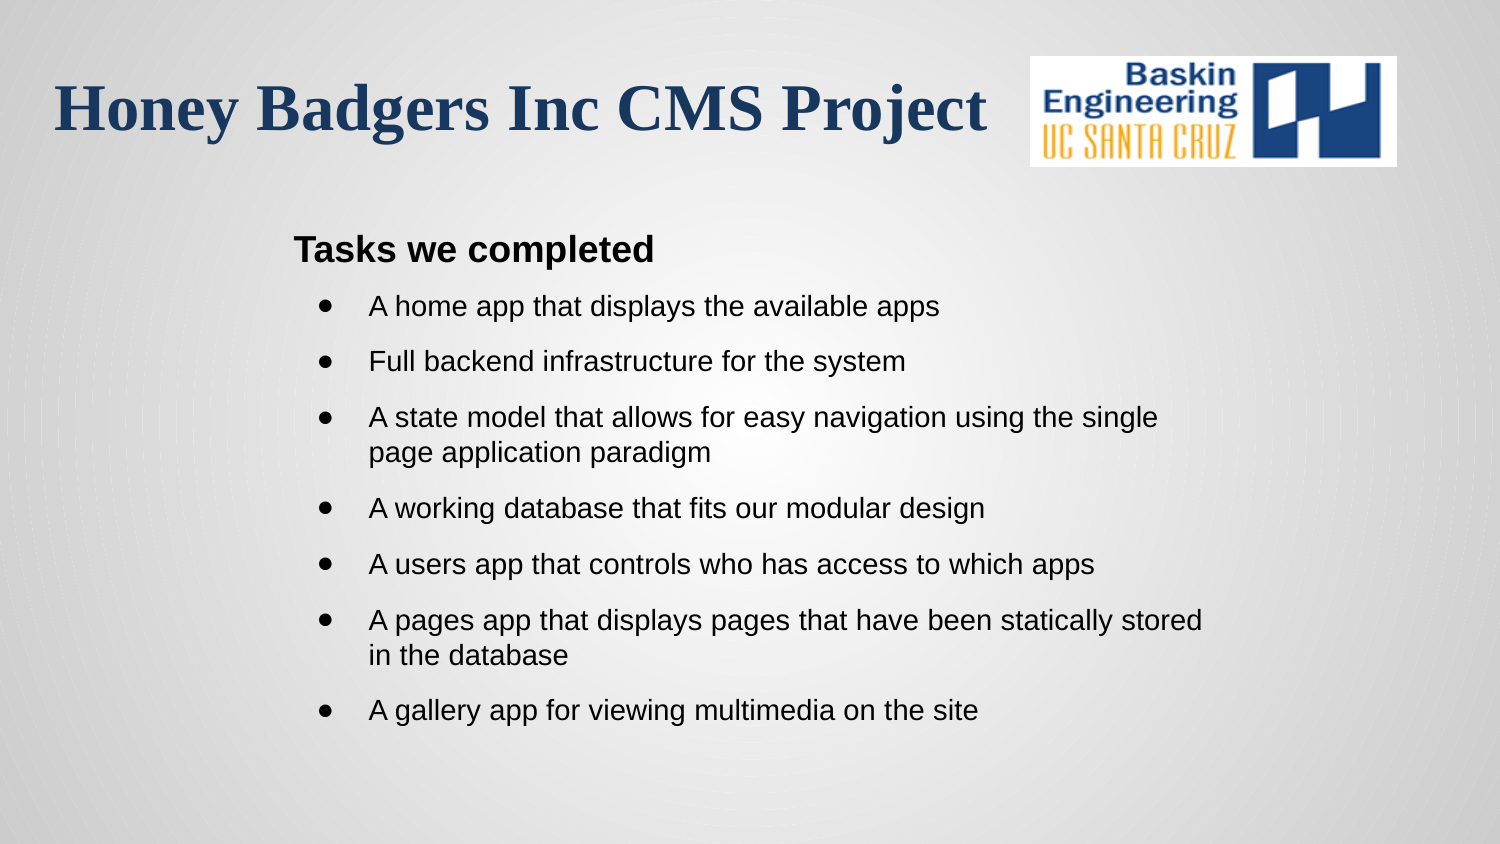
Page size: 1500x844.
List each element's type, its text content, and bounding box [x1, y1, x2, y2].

picture [1030, 56, 1397, 167]
text_box A home app that displays the available apps Full backend infrastructure for the system A state model that allows for easy navigation using the single page application paradigm A working database that fits our modular design A users app that controls who has access to which apps A pages app that displays pages that have been statically stored in the database A gallery app for viewing multimedia on the site [278, 271, 1222, 787]
text_box Tasks we completed [278, 209, 1013, 271]
